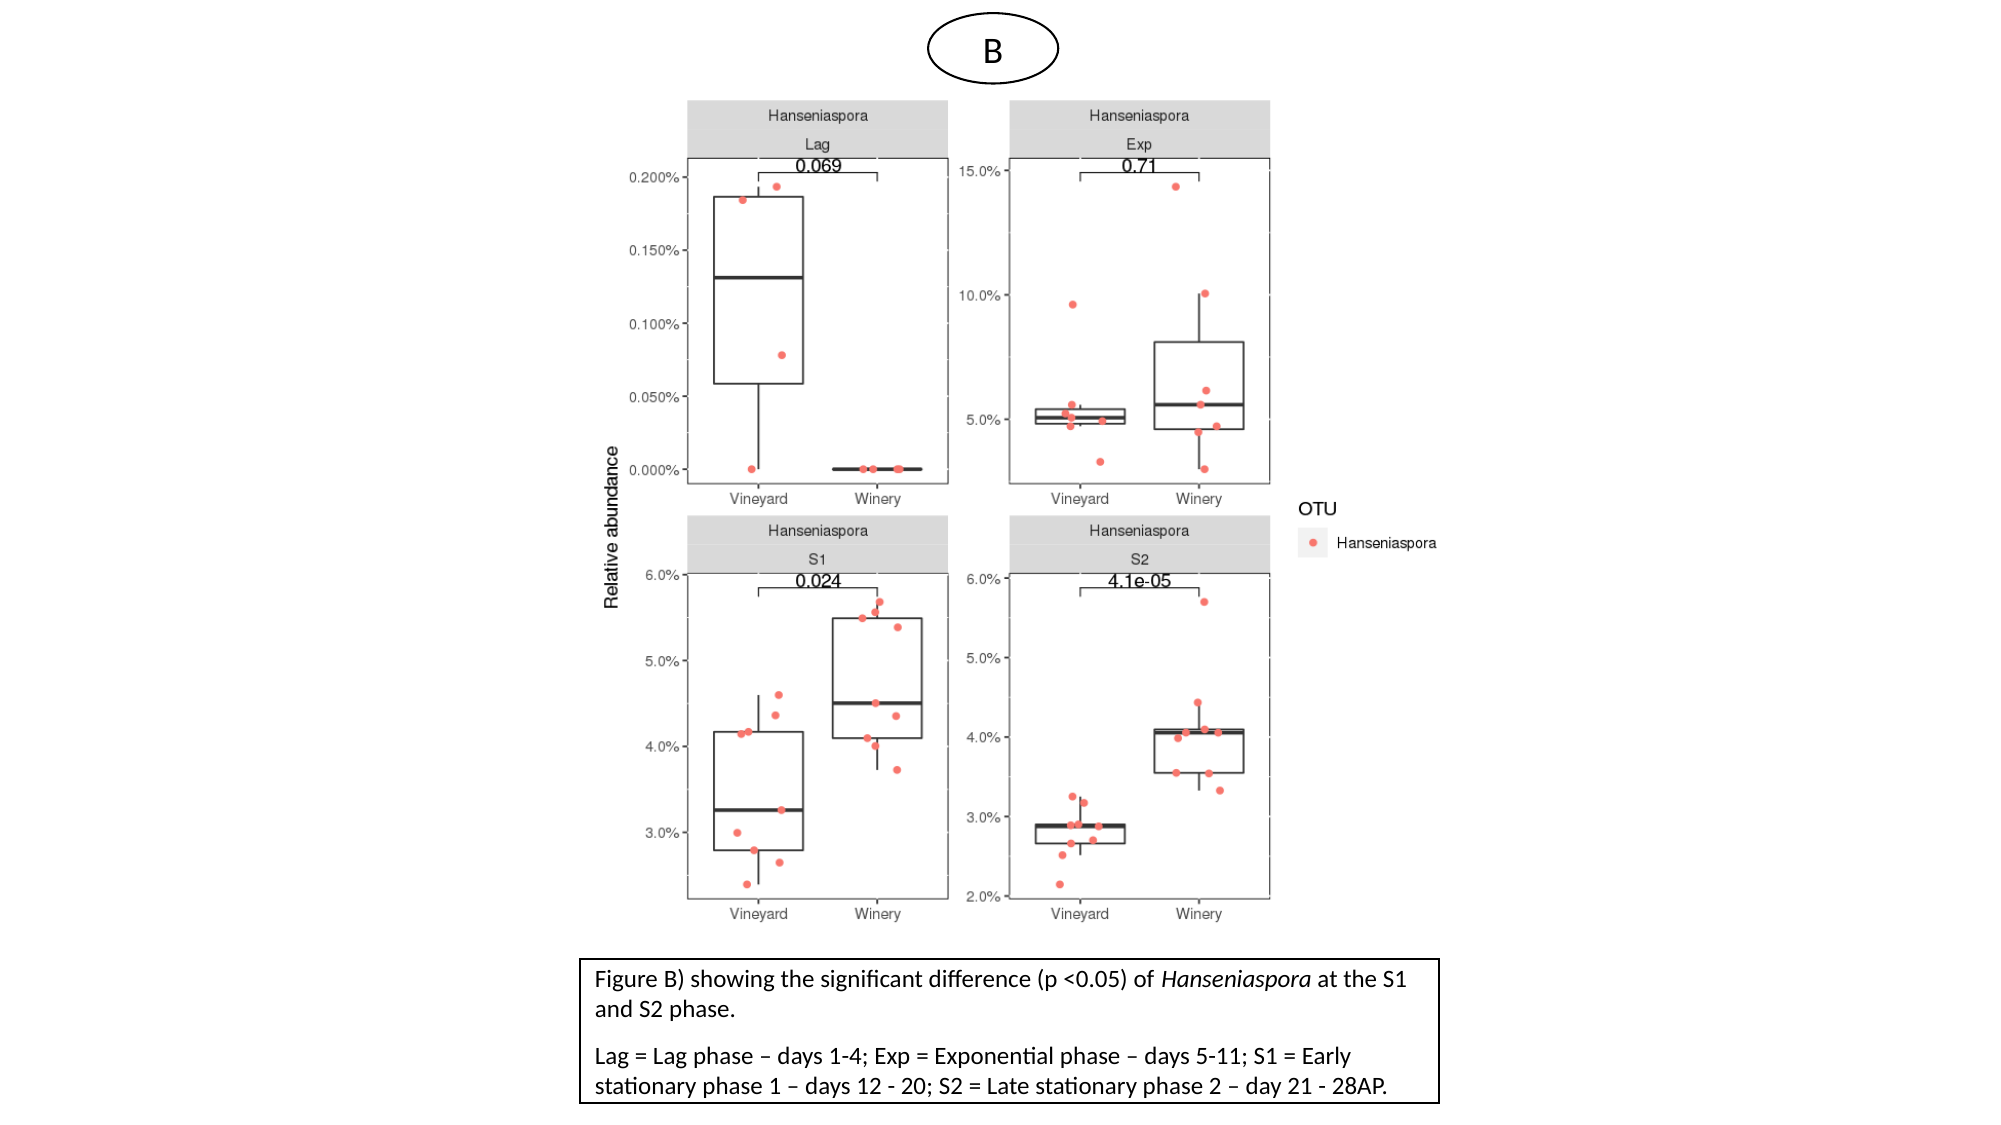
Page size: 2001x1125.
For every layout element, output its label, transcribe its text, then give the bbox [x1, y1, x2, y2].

text_box Figure B) showing the significant difference (p <0.05) of Hanseniaspora at the S1 and S2 phase. Lag = Lag phase – days 1-4; Exp = Exponential phase – days 5-11; S1 = Early stationary phase 1 – days 12 - 20; S2 = Late stationary phase 2 – day 21 - 28AP. [579, 958, 1440, 1104]
text_box B [927, 12, 1060, 85]
picture [594, 91, 1457, 954]
